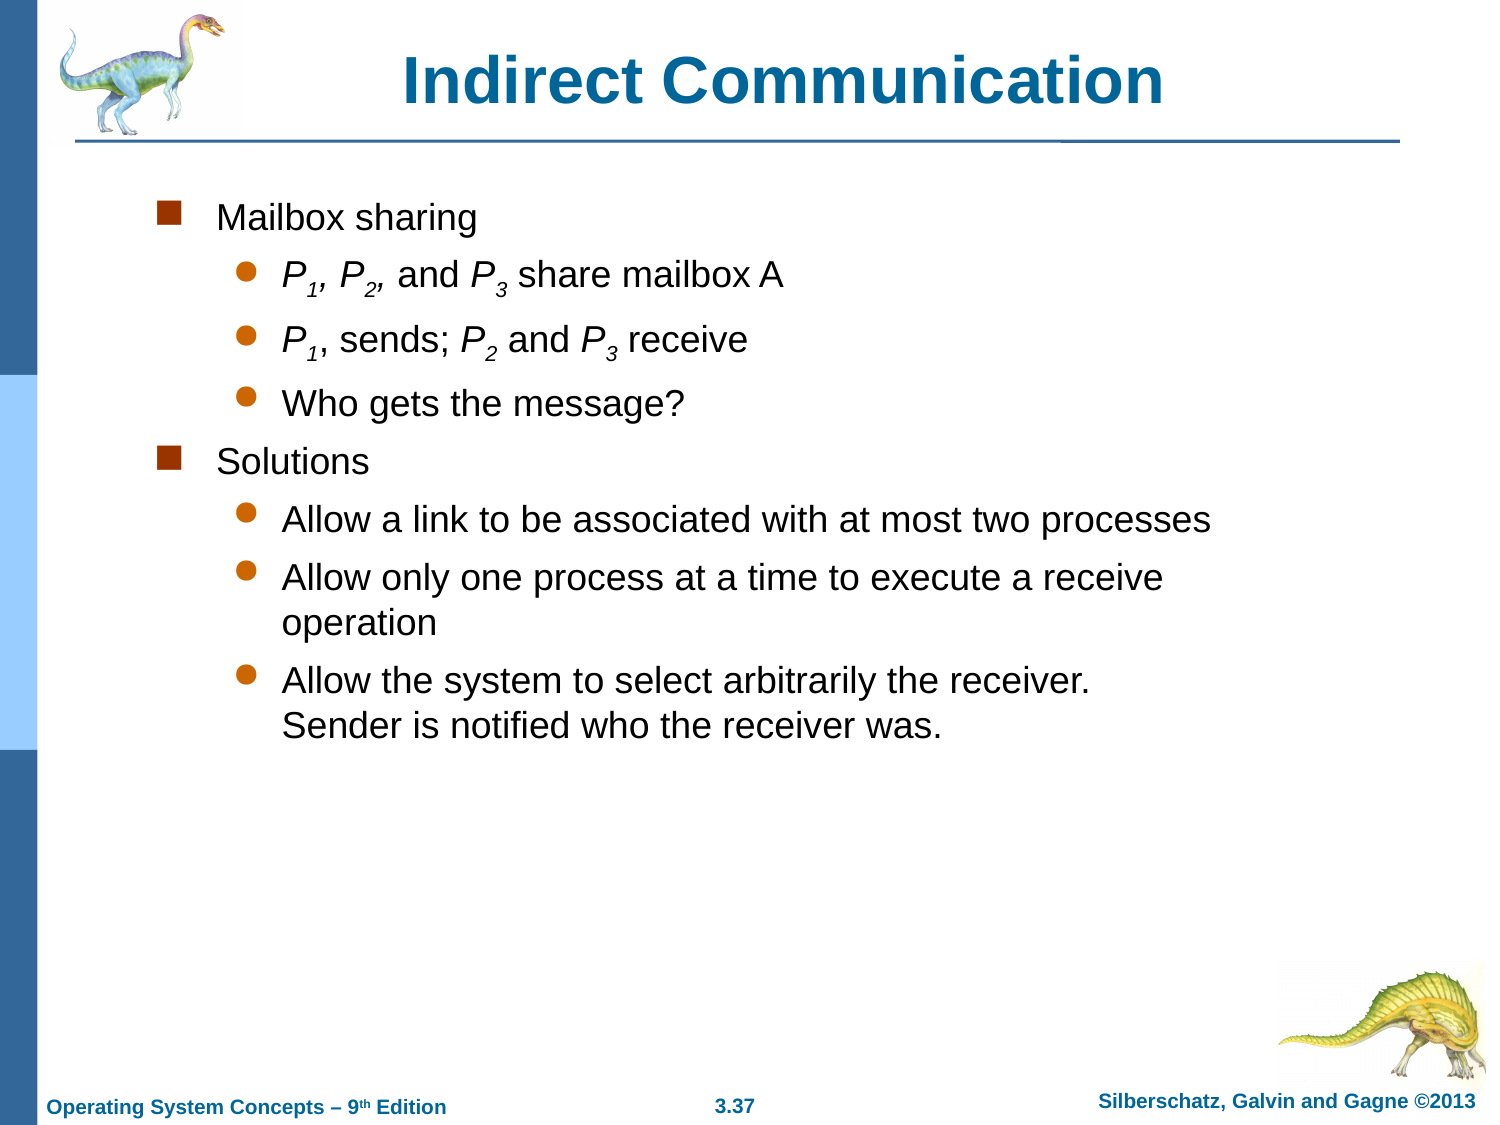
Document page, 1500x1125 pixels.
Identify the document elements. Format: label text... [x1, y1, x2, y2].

list Mailbox sharing P1, P2, and P3 share mailbox A P1, sends; P2 and P3 receive Who gets the message? Solutions Allow a link to be associated with at most two processes Allow only one process at a time to execute a receive operation Allow the system to select arbitrarily the receiver. Sender is notified who the receiver was. [144, 184, 1234, 929]
picture [46, 0, 243, 149]
title Indirect Communication [143, 29, 1426, 125]
picture [1275, 959, 1486, 1090]
